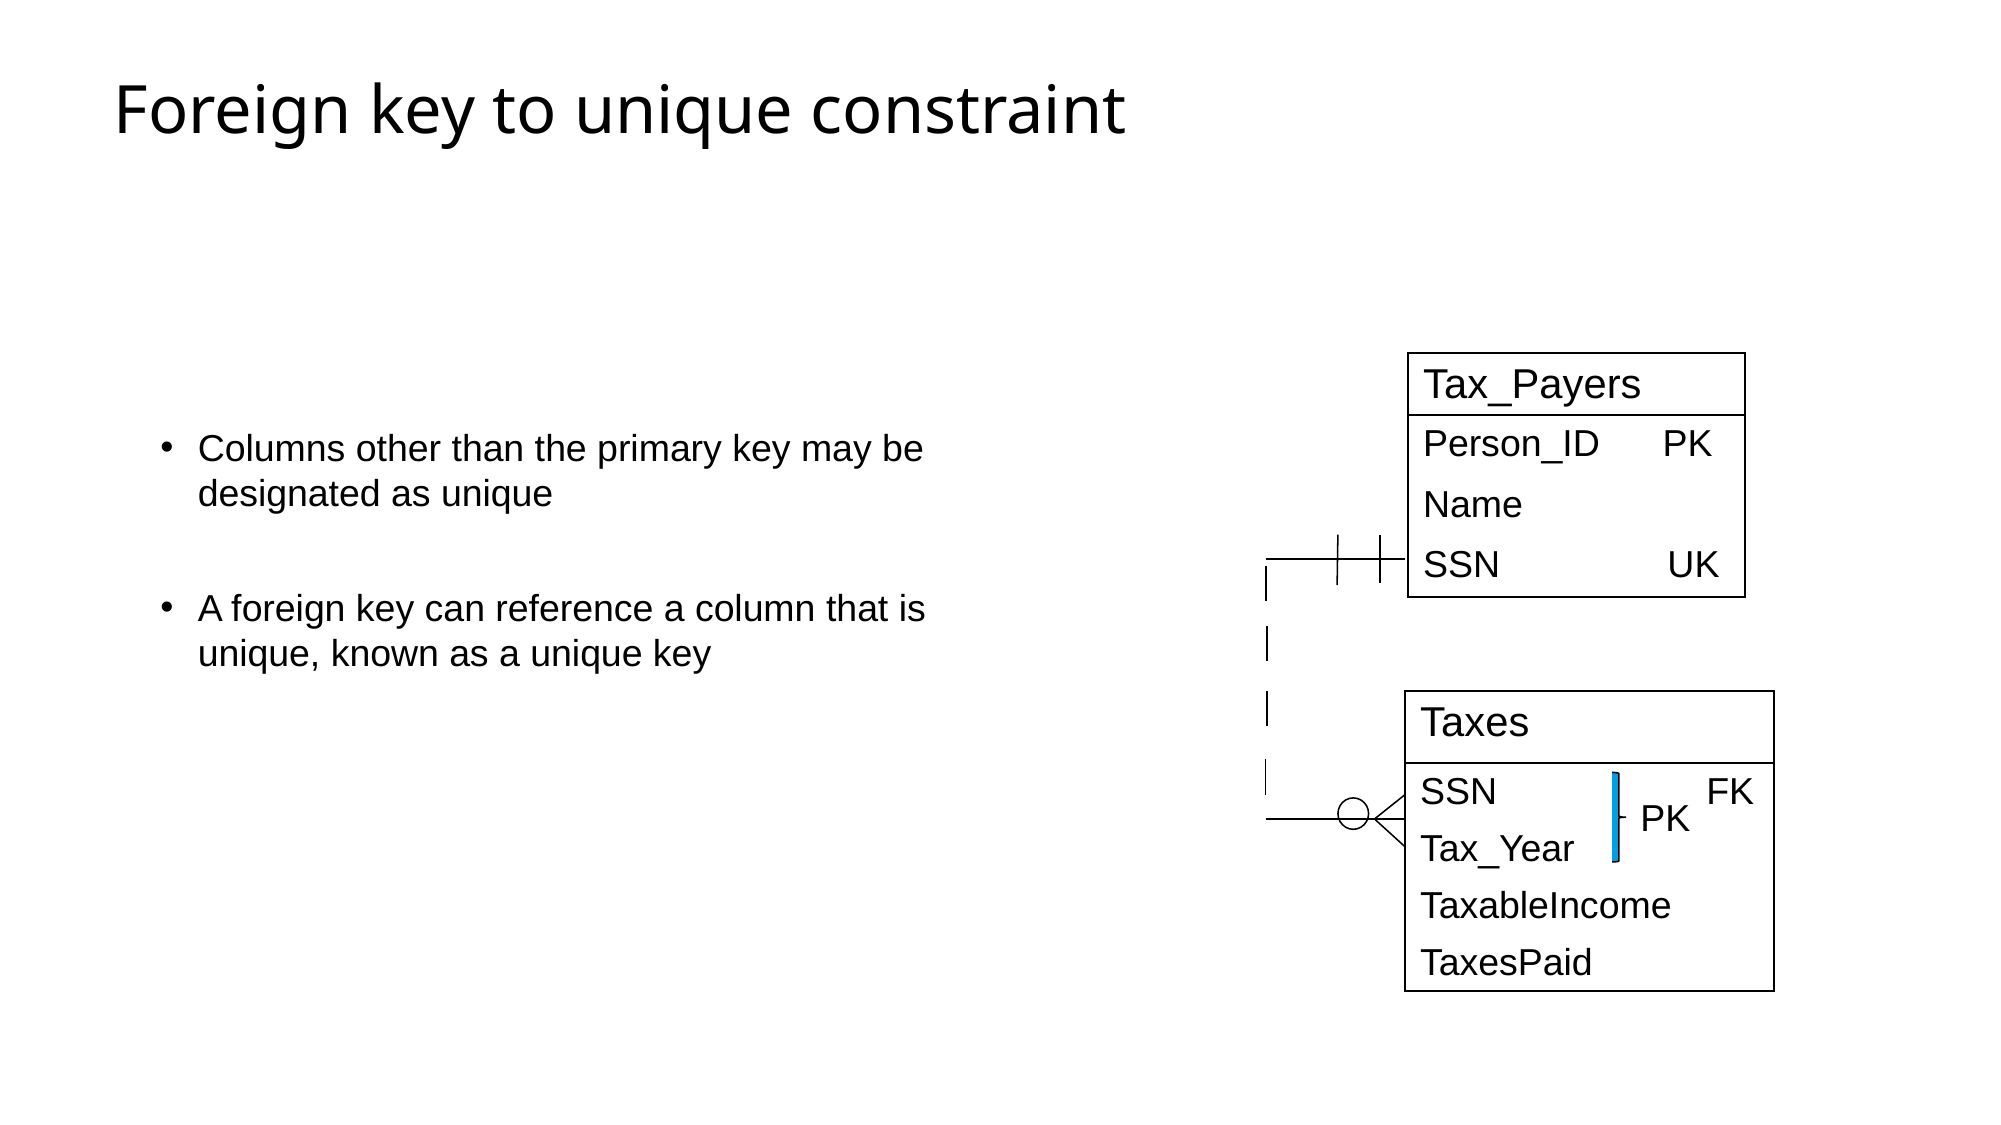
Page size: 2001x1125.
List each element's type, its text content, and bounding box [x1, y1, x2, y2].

table_header Taxes [1406, 692, 1773, 762]
list Columns other than the primary key may be designated as unique A foreign key can reference a column that is unique, known as a unique key [145, 416, 992, 684]
table_cell Name [1409, 476, 1744, 536]
table_cell SSN UK [1409, 536, 1744, 596]
table_cell TaxesPaid [1406, 934, 1773, 990]
table_cell Tax_Year [1406, 820, 1773, 877]
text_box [1343, 794, 1406, 847]
table_cell SSN FK [1406, 764, 1773, 820]
text_box [1337, 802, 1343, 818]
table_header Tax_Payers [1409, 354, 1744, 414]
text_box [1266, 534, 1337, 584]
text_box PK [1625, 786, 1712, 846]
title Foreign key to unique constraint [98, 59, 1430, 155]
table_cell TaxableIncome [1406, 877, 1773, 934]
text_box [1338, 534, 1406, 584]
text_box [1612, 772, 1625, 862]
table_cell Person_ID PK [1409, 416, 1744, 476]
